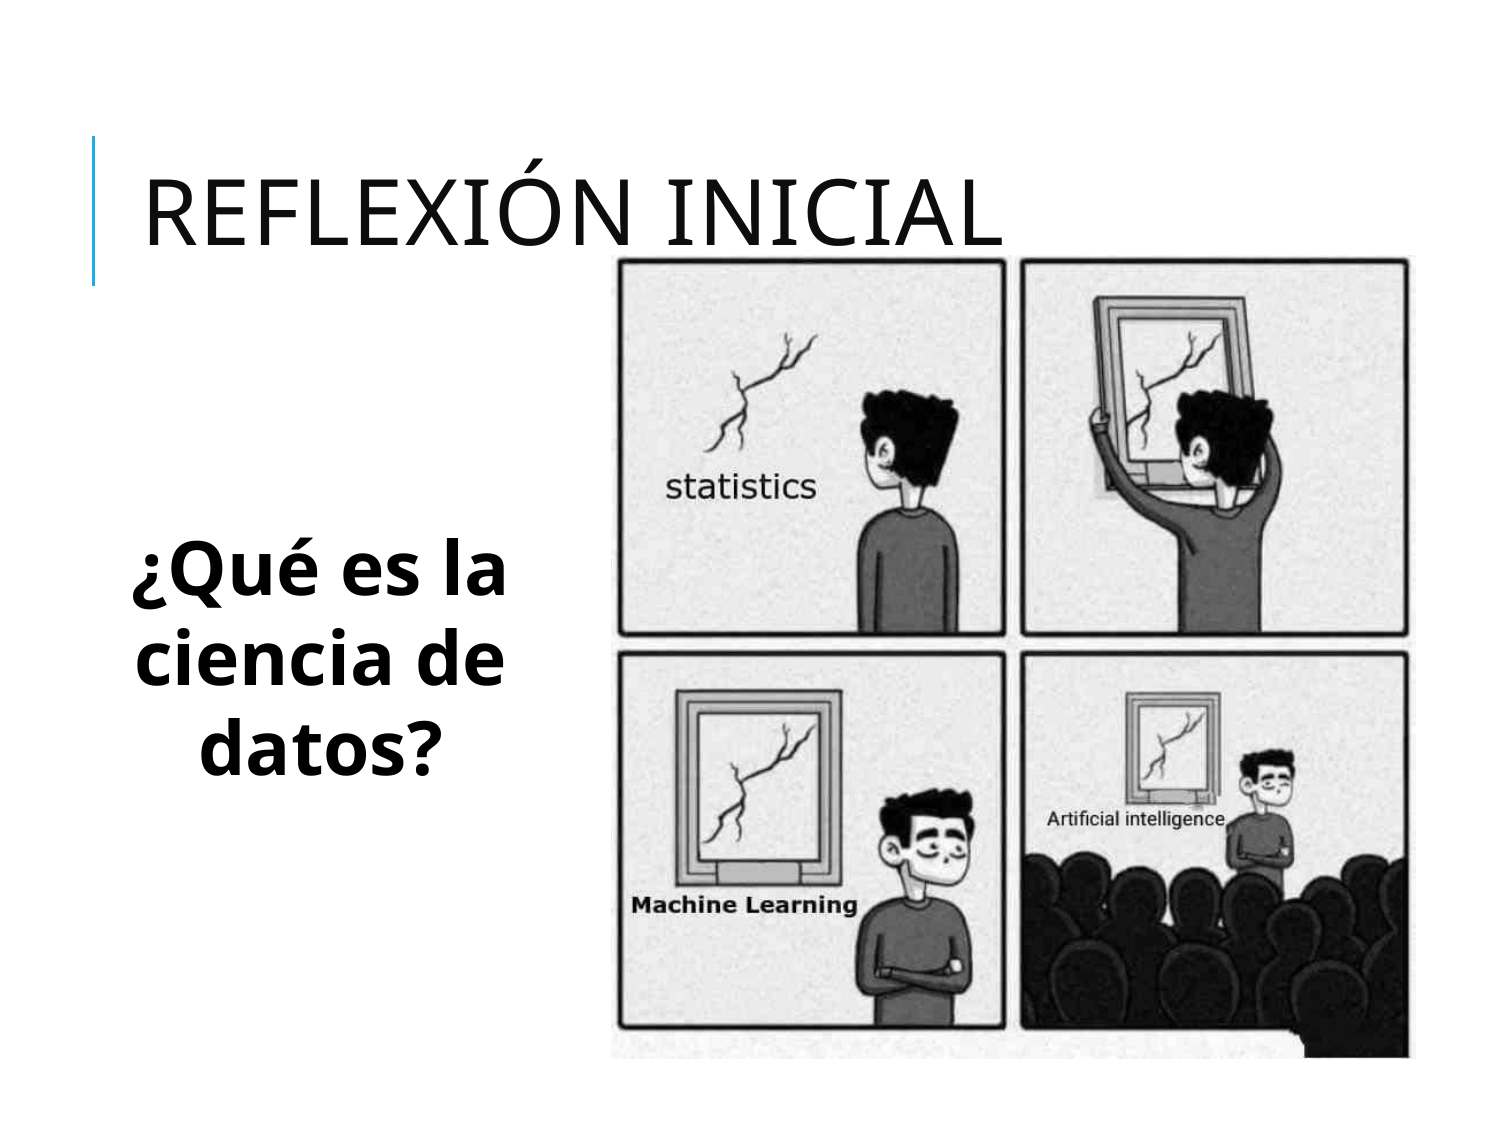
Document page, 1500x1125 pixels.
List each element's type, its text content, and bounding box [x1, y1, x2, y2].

text_box ¿Qué es la ciencia de datos? [55, 512, 587, 798]
title Reflexión inicial [126, 96, 1322, 342]
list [611, 255, 1416, 1059]
